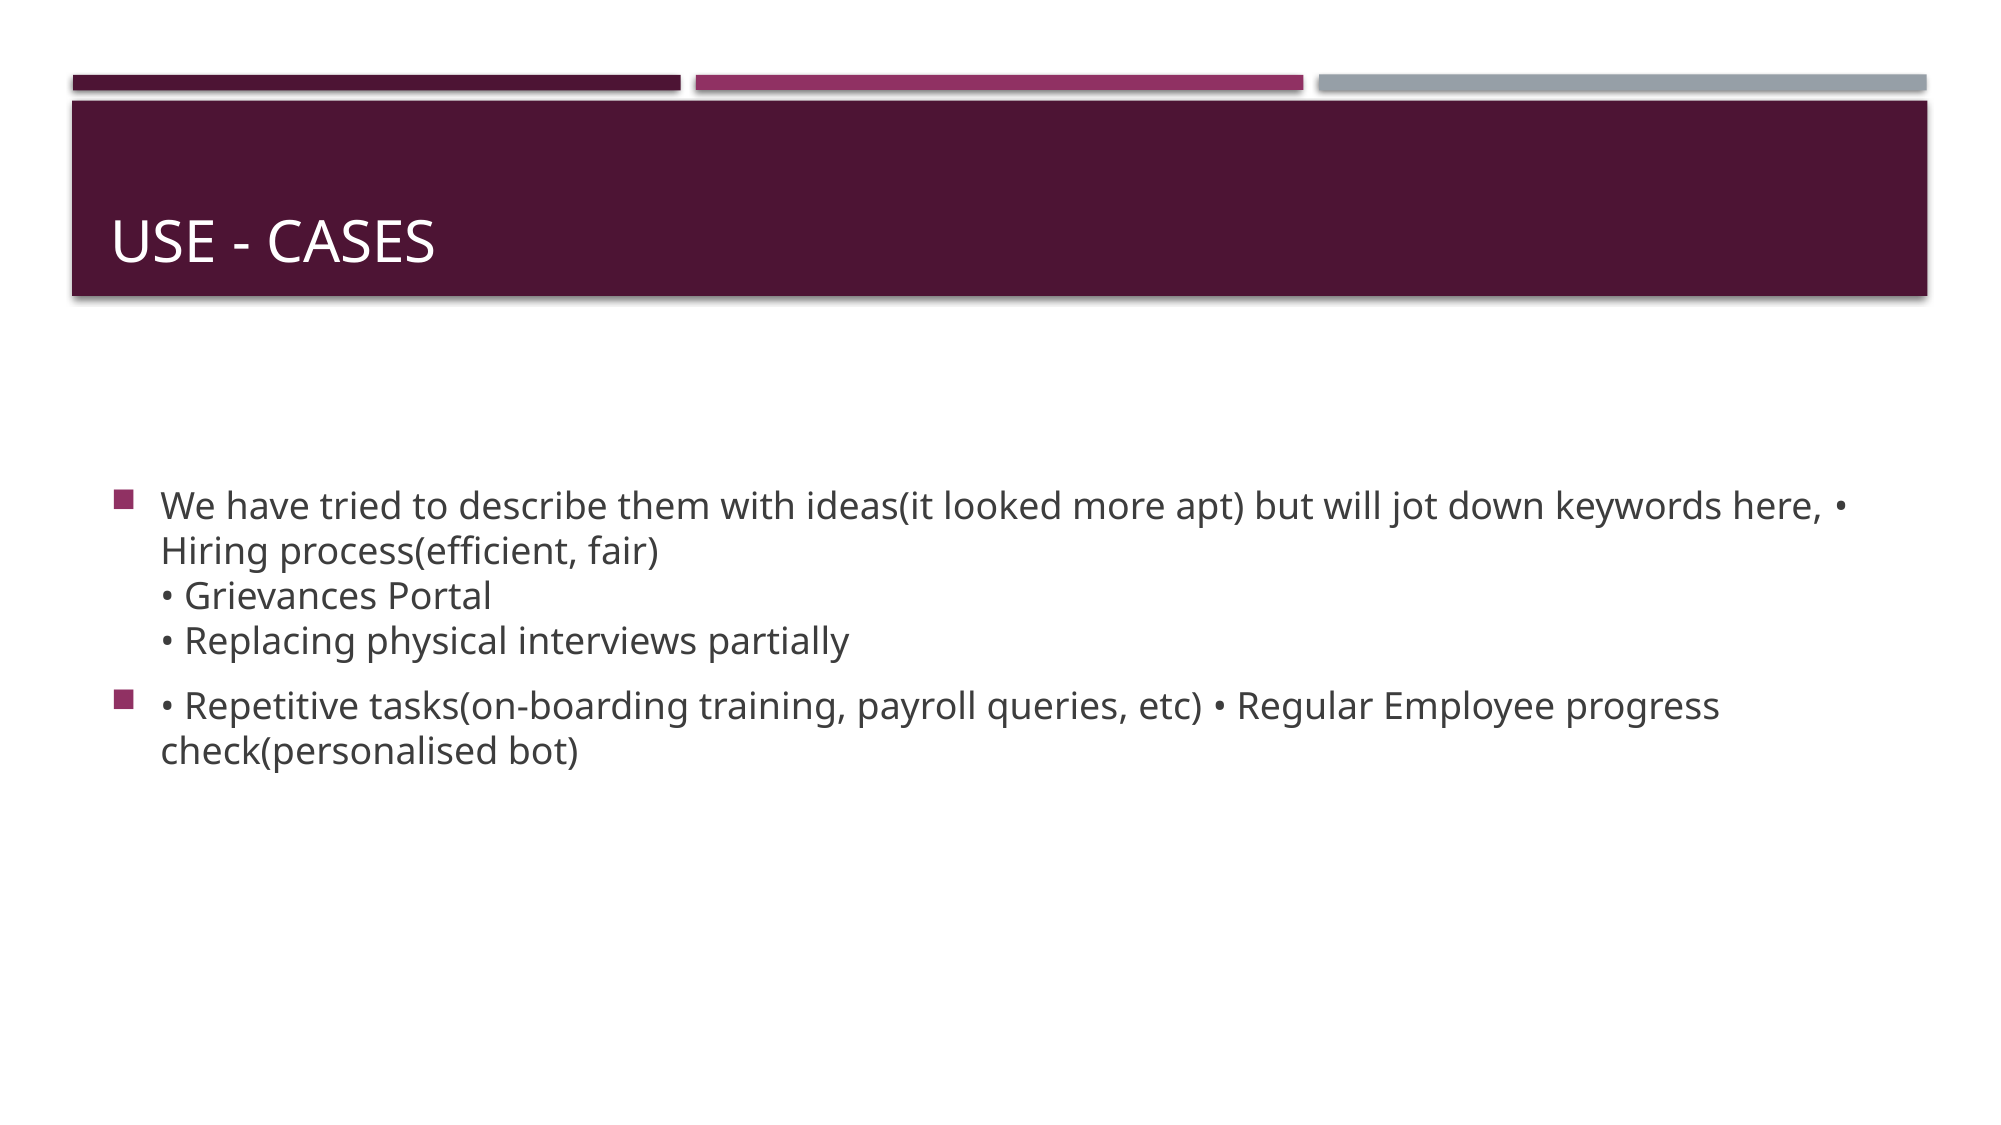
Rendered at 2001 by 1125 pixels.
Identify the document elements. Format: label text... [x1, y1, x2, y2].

list We have tried to describe them with ideas(it looked more apt) but will jot down keywords here, • Hiring process(efficient, fair) • Grievances Portal • Replacing physical interviews partially • Repetitive tasks(on-boarding training, payroll queries, etc) • Regular Employee progress check(personalised bot) [95, 357, 1905, 962]
title USE - CASES [95, 115, 1905, 282]
